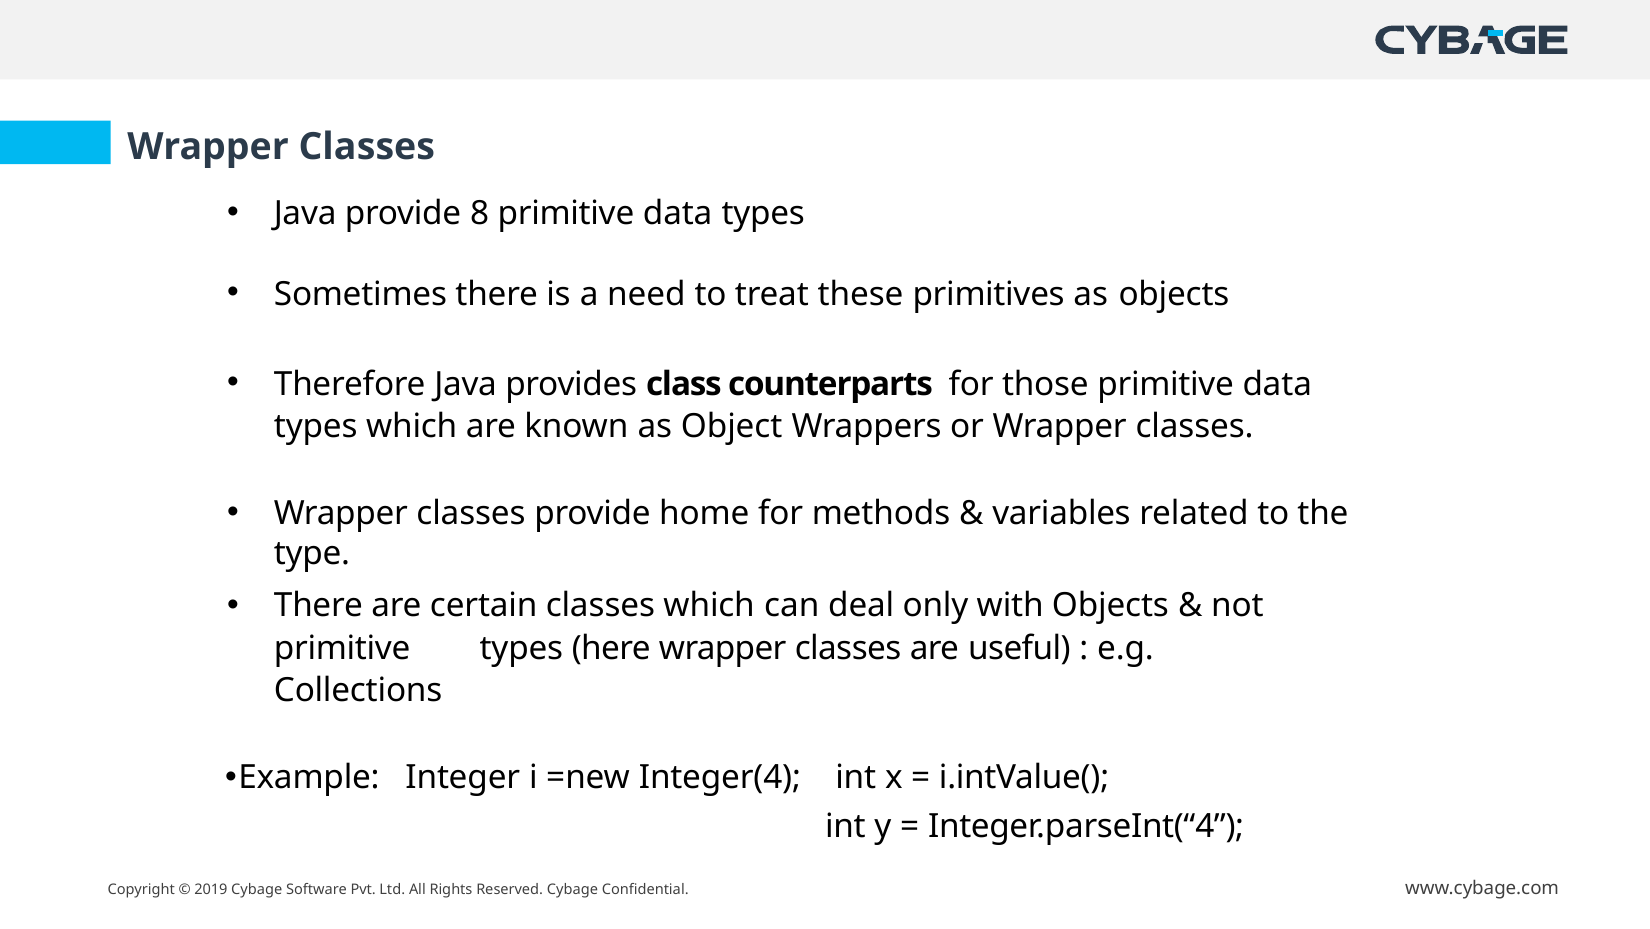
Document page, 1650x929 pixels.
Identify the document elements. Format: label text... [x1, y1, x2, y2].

text_box [0, 118, 110, 166]
text_box Wrapper Classes [110, 114, 775, 190]
text_box Java provide 8 primitive data types Sometimes there is a need to treat these primitives as objects Therefore Java provides class counterparts for those primitive data types which are known as Object Wrappers or Wrapper classes. Wrapper classes provide home for methods & variables related to the type. There are certain classes which can deal only with Objects & not primitive types (here wrapper classes are useful) : e.g. Collections Example: Integer i =new Integer(4); int x = i.intValue(); int y = Integer.parseInt(“4”); [224, 188, 1363, 845]
